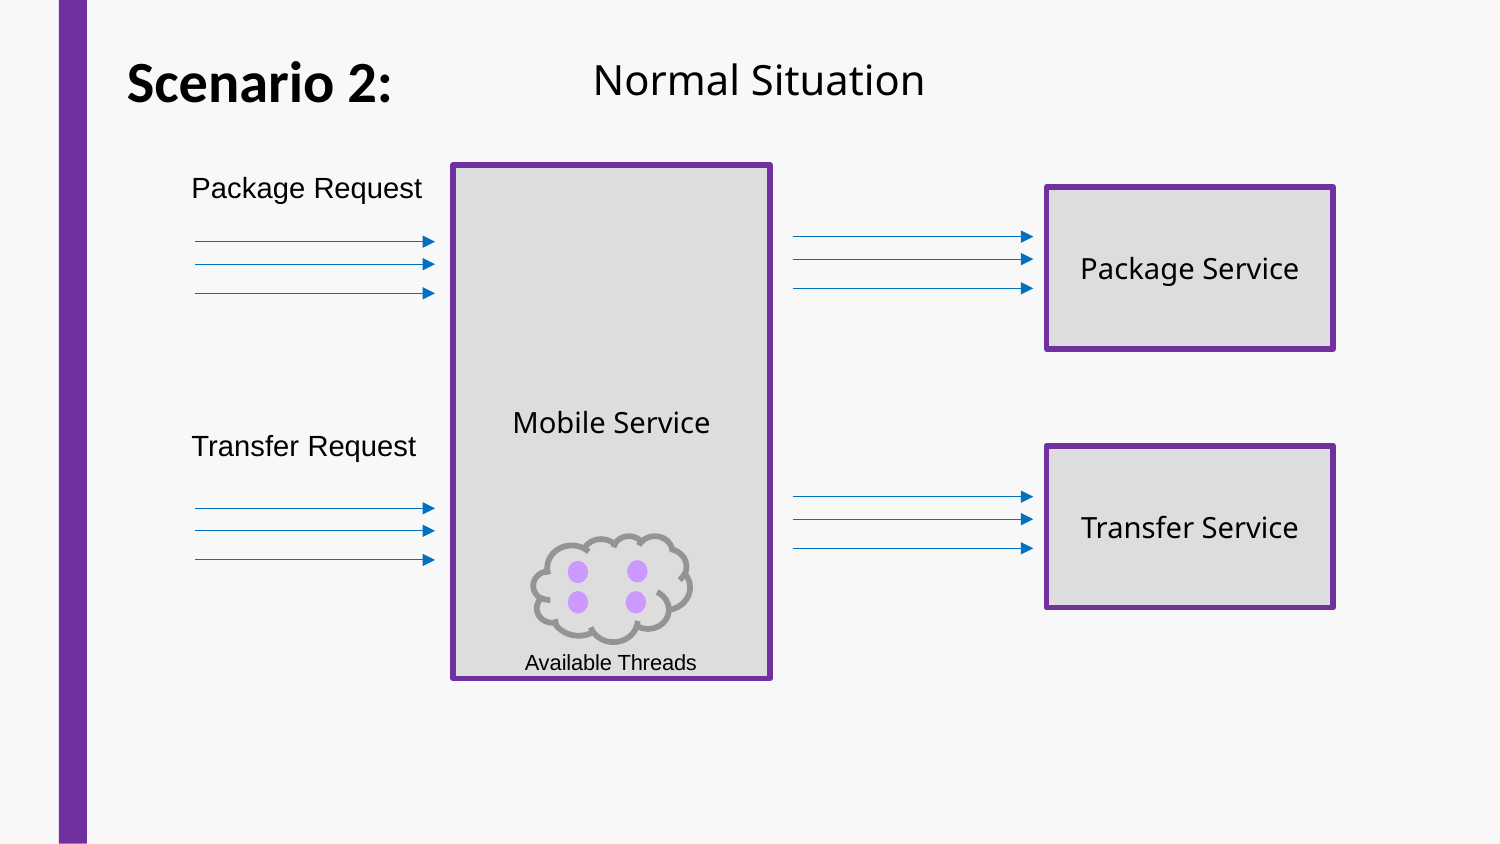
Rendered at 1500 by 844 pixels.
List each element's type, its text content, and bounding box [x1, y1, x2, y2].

text_box Package Service [1044, 184, 1336, 352]
text_box Transfer Request [176, 420, 454, 470]
text_box [627, 573, 648, 583]
text_box [599, 272, 900, 573]
text_box Normal Situation [577, 46, 1000, 112]
text_box [567, 560, 589, 584]
text_box Scenario 2: [112, 36, 518, 122]
text_box Package Request [176, 161, 454, 212]
text_box [567, 591, 589, 614]
text_box Available Threads [509, 641, 750, 683]
text_box [625, 591, 647, 614]
text_box [530, 536, 693, 641]
text_box Mobile Service [450, 162, 773, 681]
text_box Transfer Service [1044, 443, 1336, 610]
